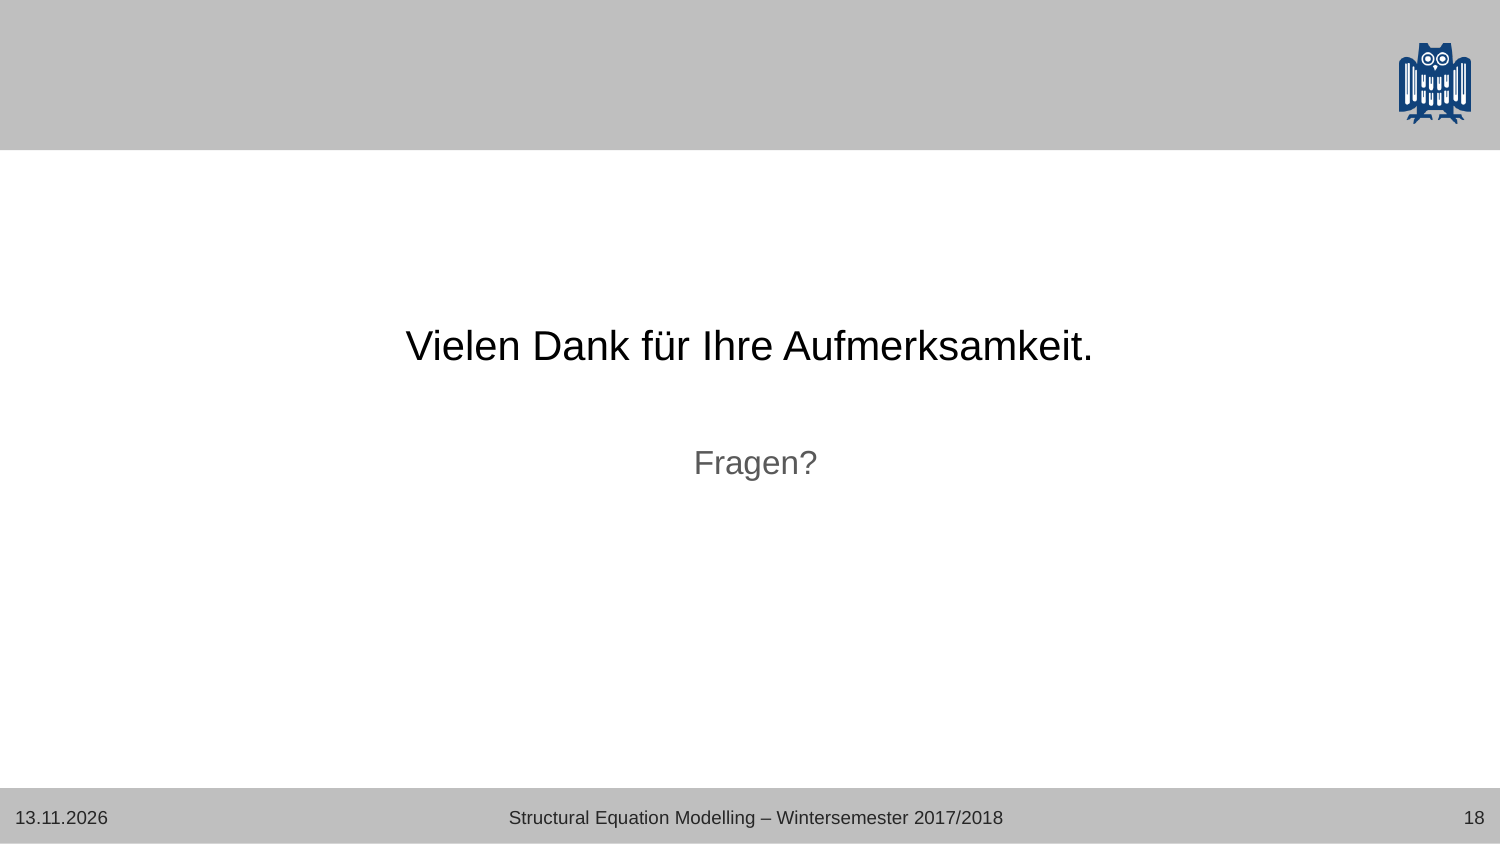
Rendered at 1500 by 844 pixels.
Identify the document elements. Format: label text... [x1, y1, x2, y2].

title Vielen Dank für Ihre Aufmerksamkeit. [112, 291, 1388, 397]
picture [1399, 43, 1471, 124]
footer Structural Equation Modelling – Wintersemester 2017/2018 [159, 798, 1353, 836]
list Fragen? [218, 433, 1294, 584]
slide_number 18 [1364, 798, 1500, 836]
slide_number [0, 798, 136, 836]
